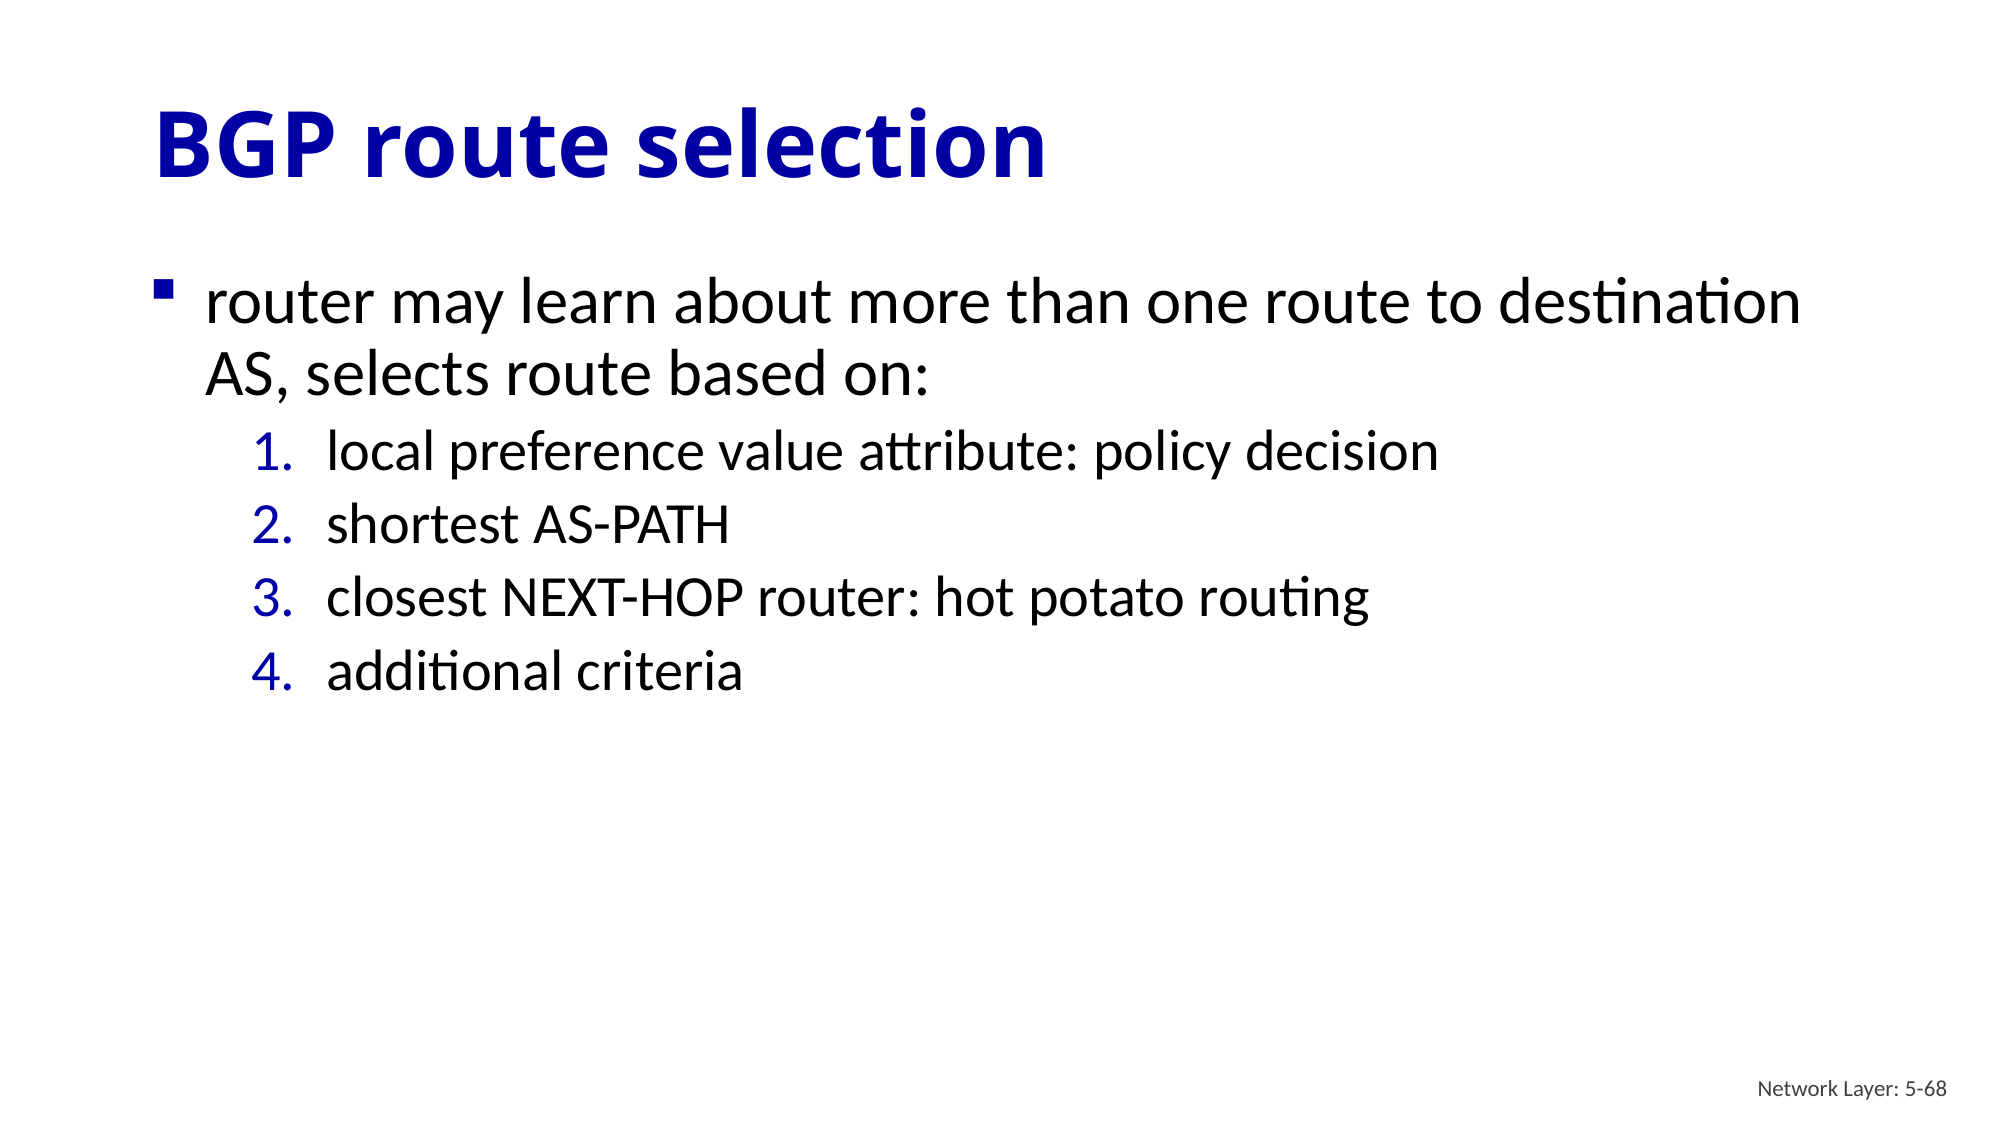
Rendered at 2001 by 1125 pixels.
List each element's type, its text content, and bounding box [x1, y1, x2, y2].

list router may learn about more than one route to destination AS, selects route based on: local preference value attribute: policy decision shortest AS-PATH closest NEXT-HOP router: hot potato routing additional criteria [133, 258, 1859, 972]
slide_number Network Layer: 5-68 [1512, 1056, 1963, 1117]
title BGP route selection [137, 74, 1863, 221]
